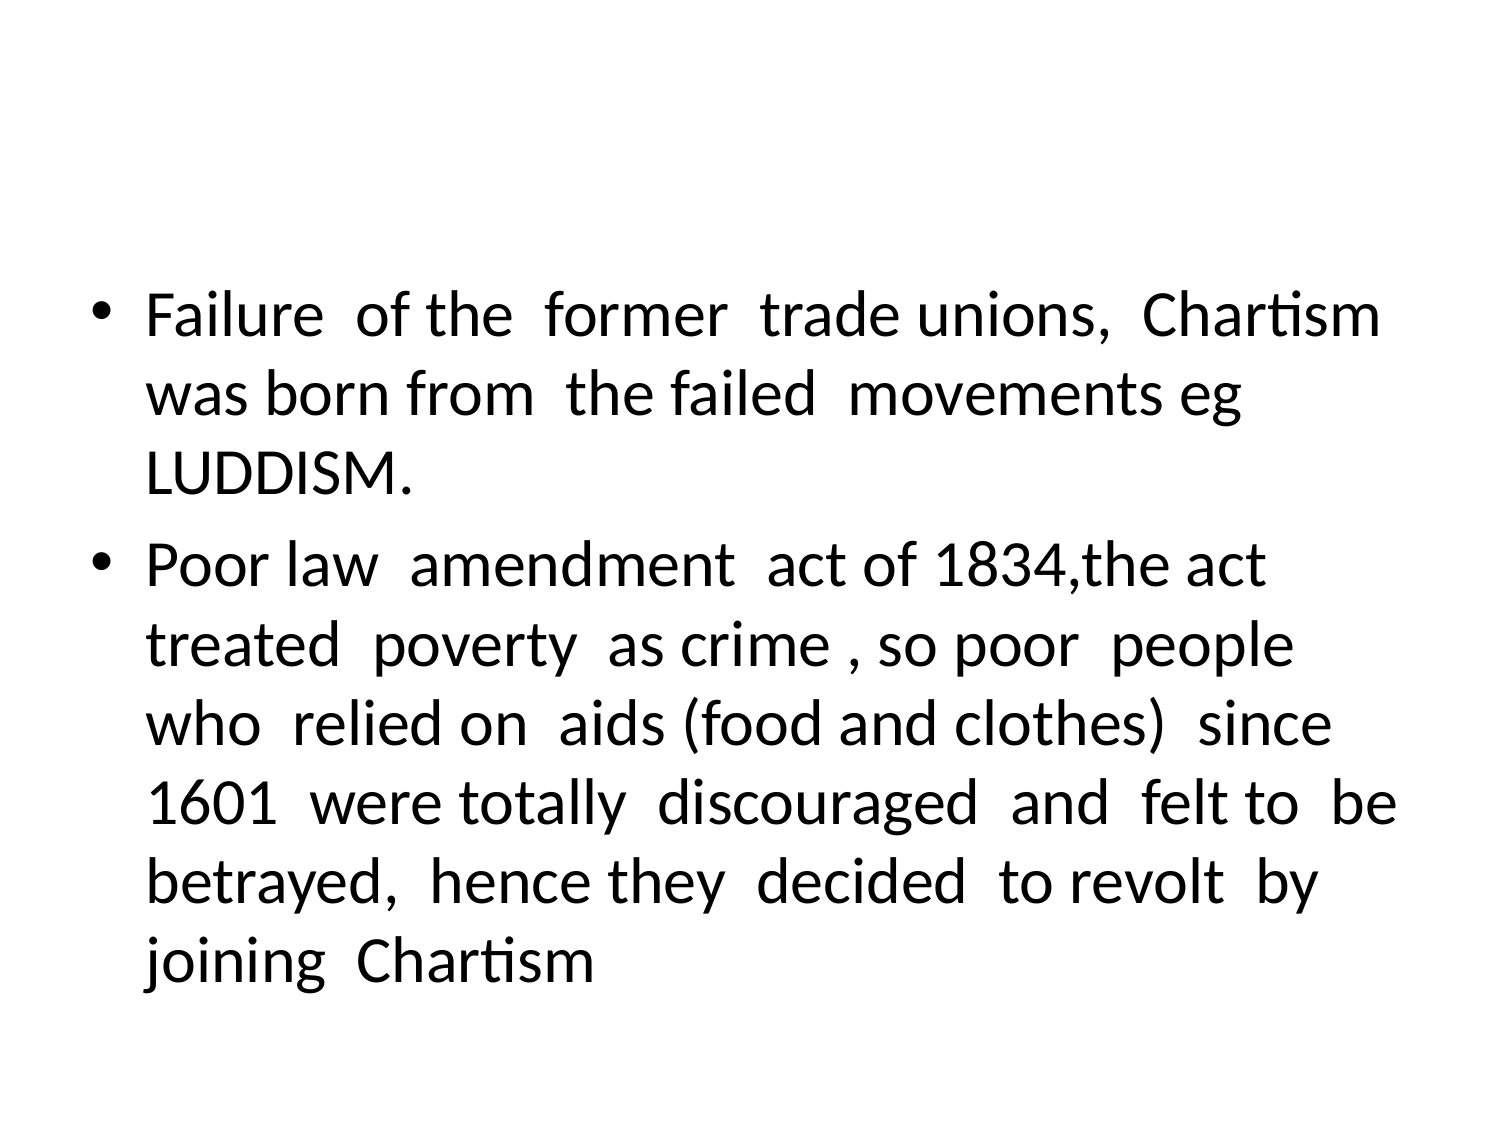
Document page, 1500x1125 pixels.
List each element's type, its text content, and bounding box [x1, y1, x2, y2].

list Failure of the former trade unions, Chartism was born from the failed movements eg LUDDISM. Poor law amendment act of 1834,the act treated poverty as crime , so poor people who relied on aids (food and clothes) since 1601 were totally discouraged and felt to be betrayed, hence they decided to revolt by joining Chartism [75, 262, 1425, 1005]
